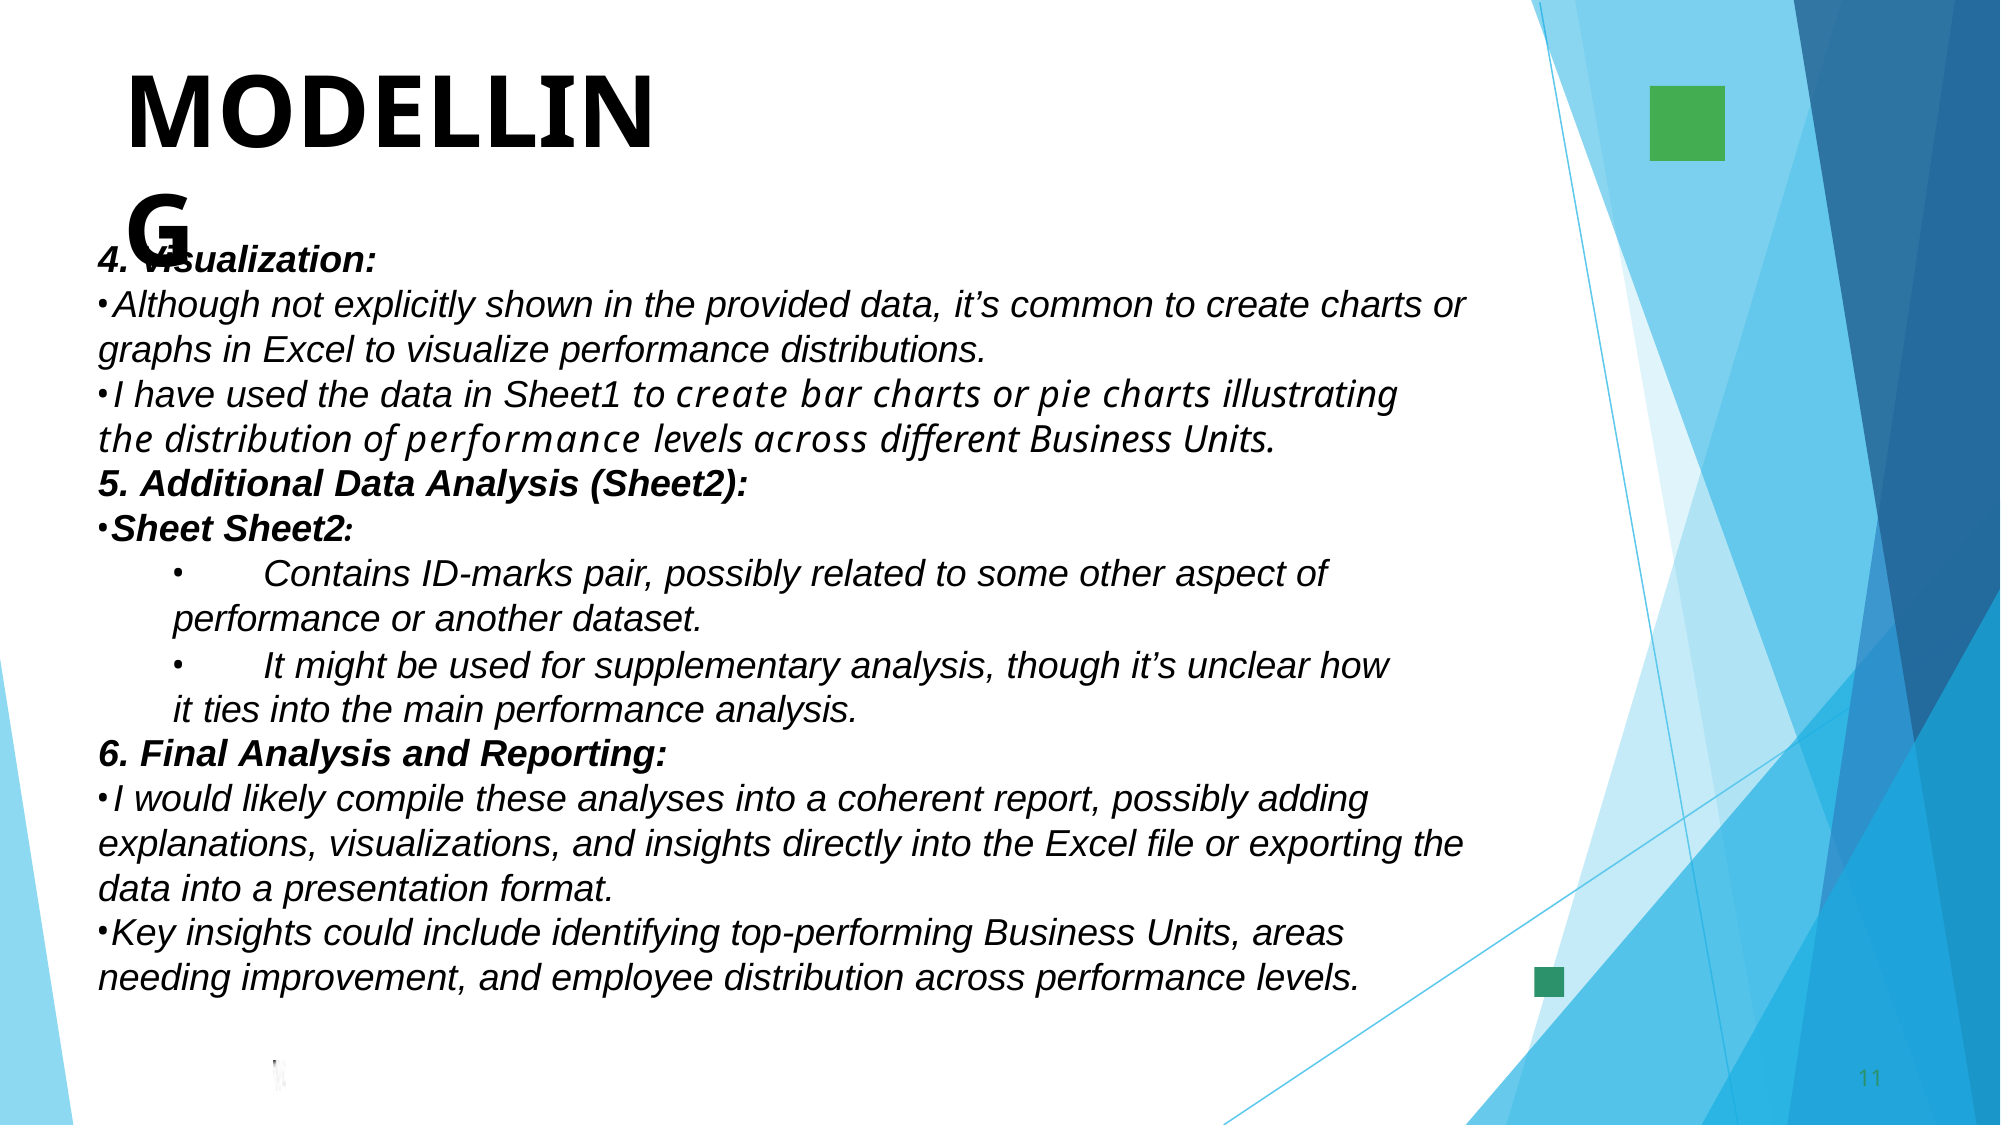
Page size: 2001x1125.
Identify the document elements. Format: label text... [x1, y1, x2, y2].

text_box Visualization: Although not explicitly shown in the provided data, it’s common to create charts or graphs in Excel to visualize performance distributions. I have used the data in Sheet1 to create bar charts or pie charts illustrating the distribution of performance levels across different Business Units. Additional Data Analysis (Sheet2): Sheet Sheet2: Contains ID-marks pair, possibly related to some other aspect of performance or another dataset. It might be used for supplementary analysis, though it’s unclear how it ties into the main performance analysis. Final Analysis and Reporting: I would likely compile these analyses into a coherent report, possibly adding explanations, visualizations, and insights directly into the Excel file or exporting the data into a presentation format. Key insights could include identifying top-performing Business Units, areas needing improvement, and employee distribution across performance levels. [96, 232, 1476, 999]
title MODELLING [121, 44, 664, 232]
picture [273, 1060, 287, 1091]
text_box [1534, 967, 1565, 997]
text_box [1649, 85, 1725, 161]
slide_number 11 [1851, 1062, 1891, 1125]
